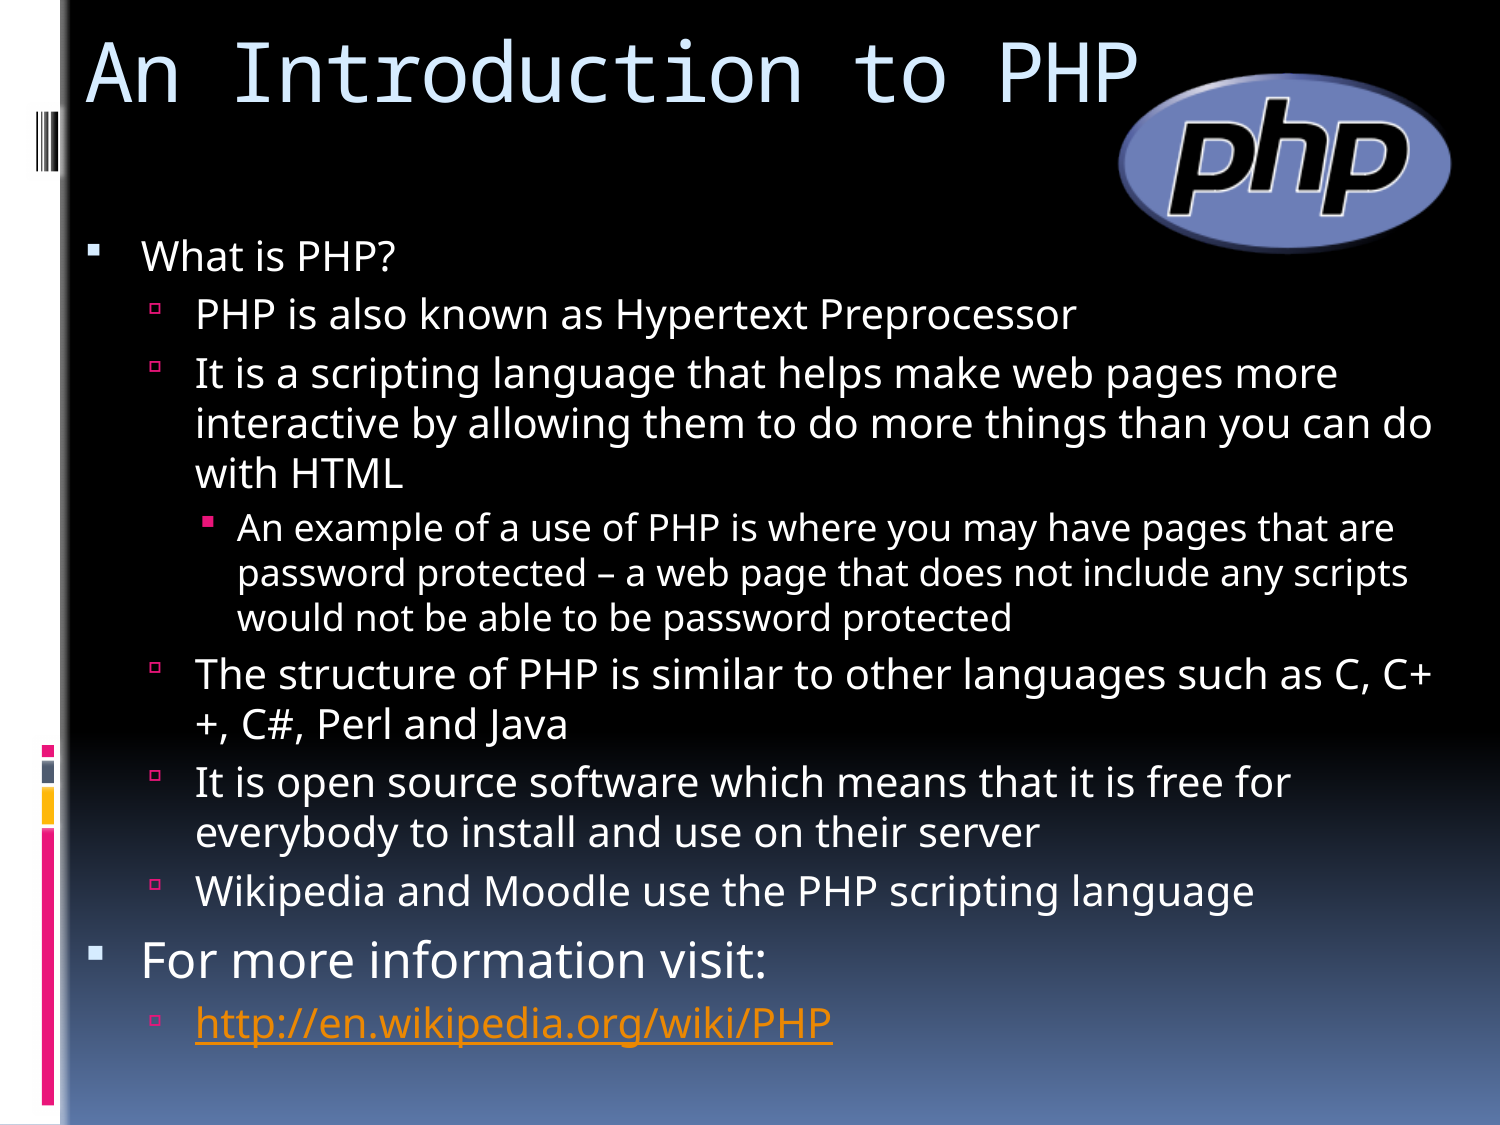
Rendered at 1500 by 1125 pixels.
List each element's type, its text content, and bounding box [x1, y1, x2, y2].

picture [1115, 72, 1461, 256]
list What is PHP? PHP is also known as Hypertext Preprocessor It is a scripting language that helps make web pages more interactive by allowing them to do more things than you can do with HTML An example of a use of PHP is where you may have pages that are password protected – a web page that does not include any scripts would not be able to be password protected The structure of PHP is similar to other languages such as C, C++, C#, Perl and Java It is open source software which means that it is free for everybody to install and use on their server Wikipedia and Moodle use the PHP scripting language For more information visit: http://en.wikipedia.org/wiki/PHP [58, 222, 1459, 1102]
title An Introduction to PHP [70, 11, 1454, 200]
